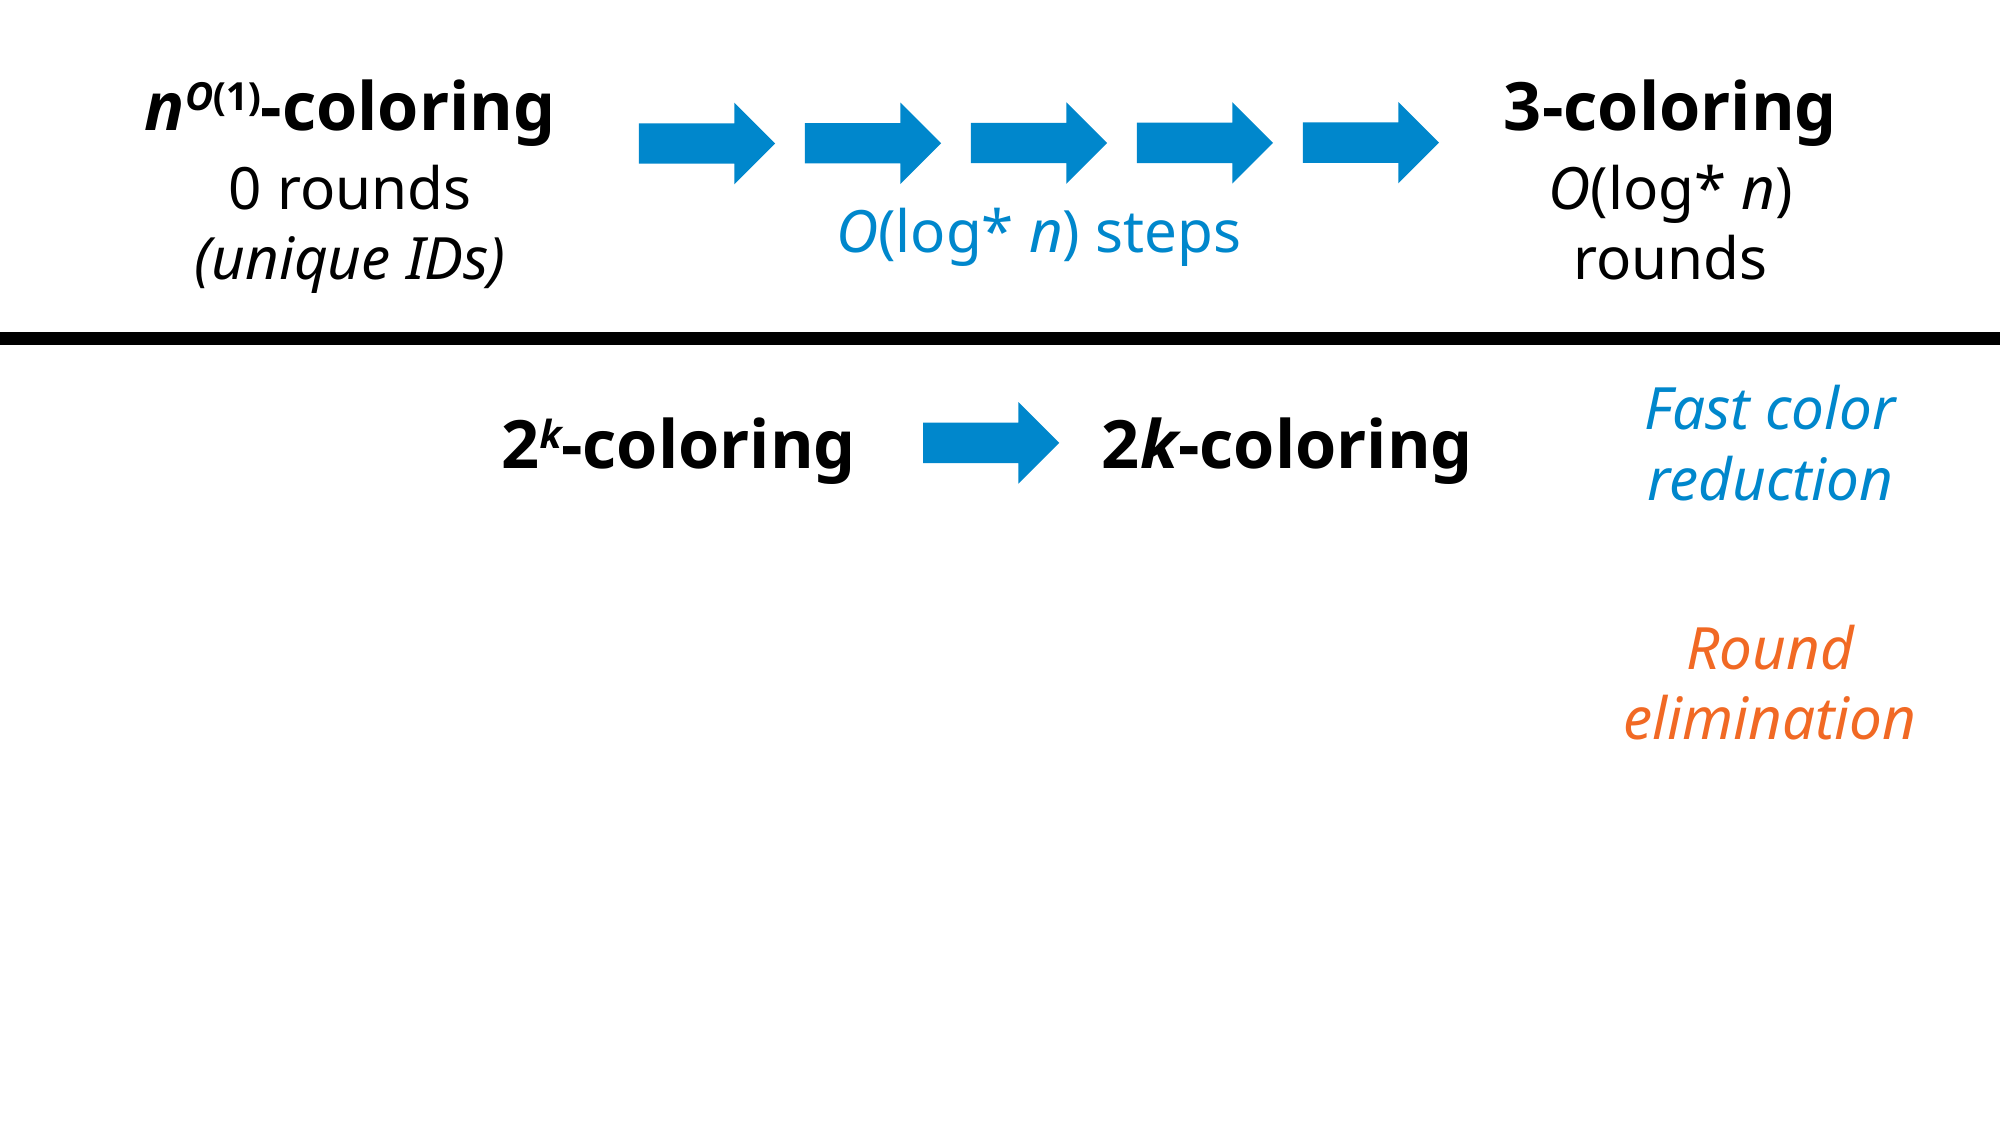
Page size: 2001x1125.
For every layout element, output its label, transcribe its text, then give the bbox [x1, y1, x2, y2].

text_box 0 rounds (unique IDs) [179, 143, 521, 299]
text_box Round elimination [1609, 603, 1932, 759]
text_box O(log* n) rounds [1533, 143, 1808, 299]
text_box [970, 102, 1108, 184]
text_box O(log* n) steps [821, 186, 1256, 271]
text_box [1302, 101, 1440, 184]
text_box [923, 402, 1060, 484]
text_box 2k-coloring [486, 394, 872, 490]
text_box Fast color reduction [1629, 364, 1911, 519]
text_box [638, 102, 776, 185]
text_box [1136, 102, 1274, 184]
text_box 2k-coloring [1087, 394, 1489, 490]
text_box nO(1)-coloring [129, 56, 571, 152]
text_box 3-coloring [1489, 56, 1853, 152]
text_box [804, 102, 942, 185]
